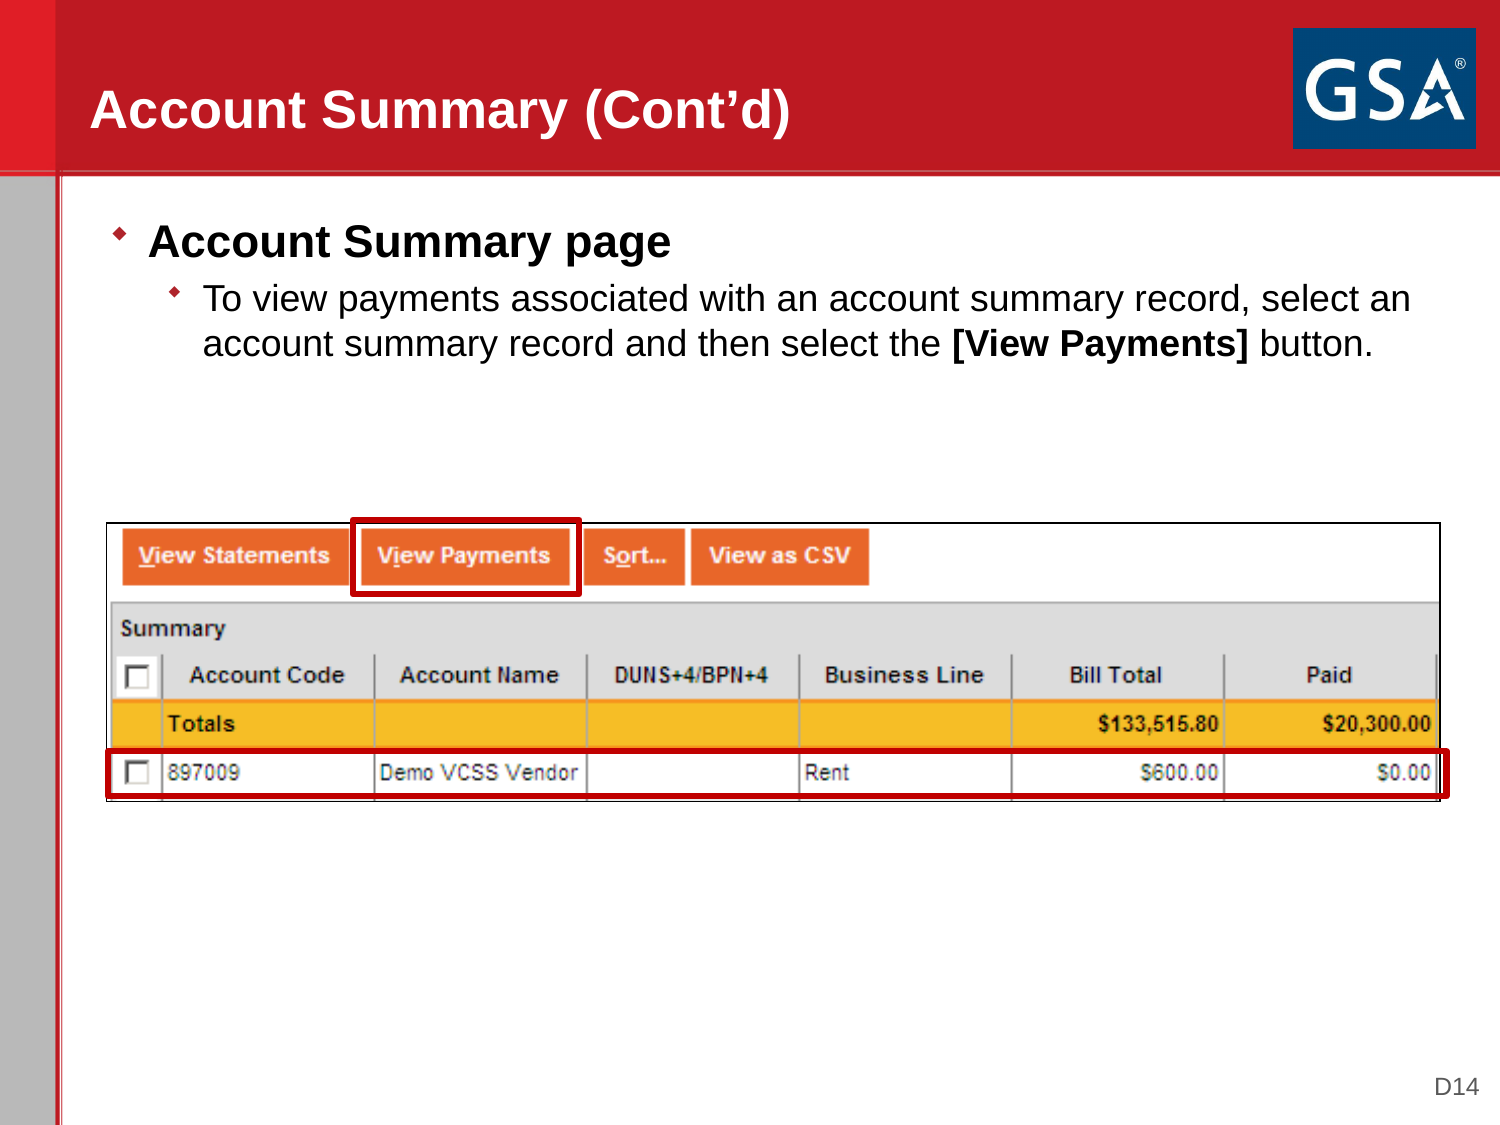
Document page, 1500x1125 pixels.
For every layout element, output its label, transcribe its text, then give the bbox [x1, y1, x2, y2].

picture [106, 523, 1440, 801]
picture [0, 0, 1500, 1125]
list Account Summary page To view payments associated with an account summary record, select an account summary record and then select the [View Payments] button. [94, 203, 1468, 448]
title Account Summary (Cont’d) [74, 54, 1440, 148]
text_box D14 [1419, 1063, 1500, 1109]
